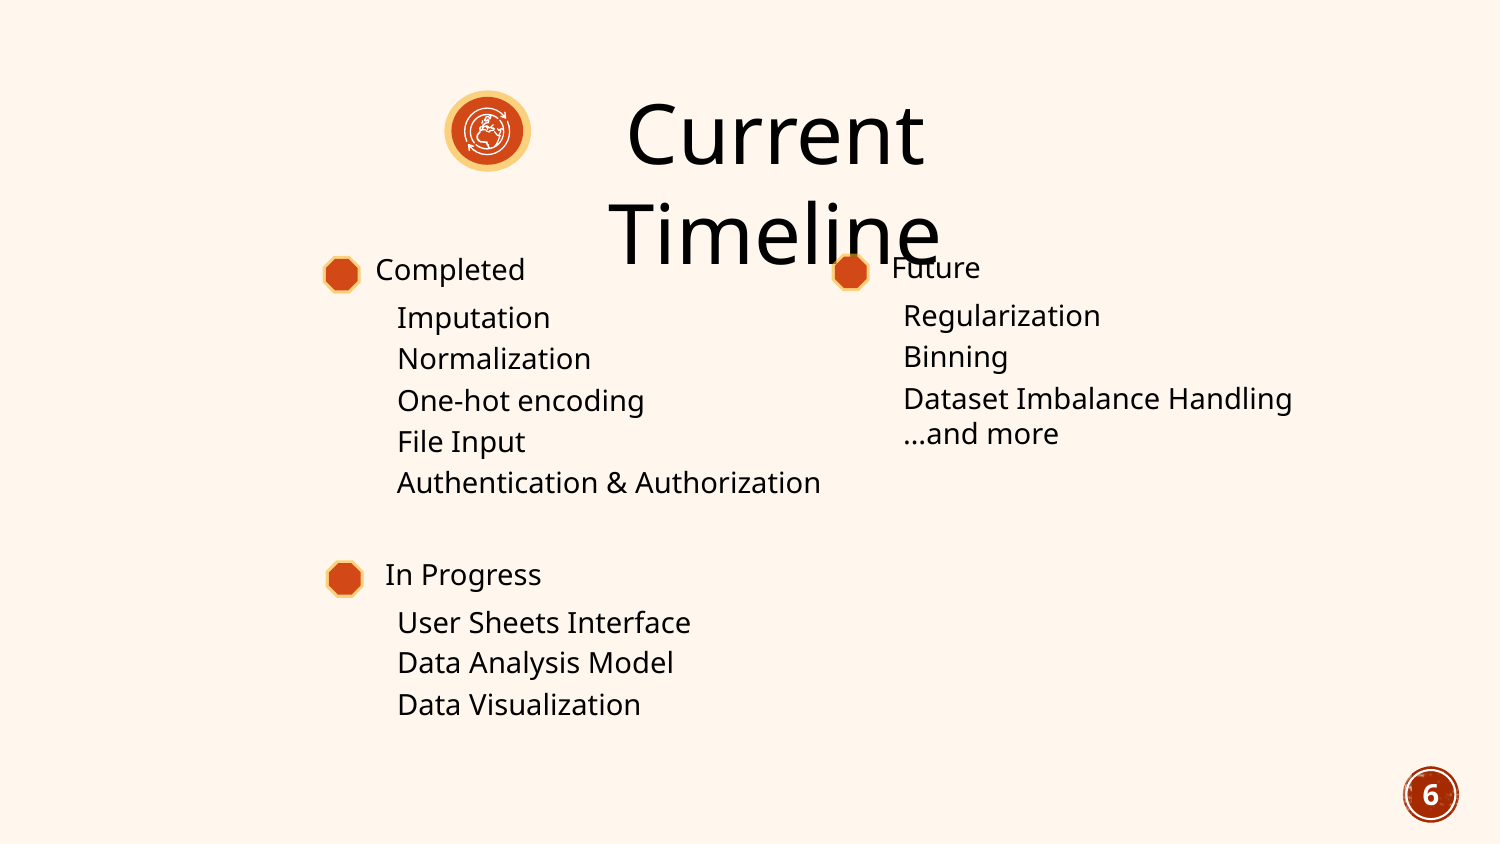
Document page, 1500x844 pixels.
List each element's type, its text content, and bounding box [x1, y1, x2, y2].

text_box [444, 90, 497, 172]
text_box [888, 413, 1500, 463]
text_box Data Visualization [382, 679, 1133, 730]
text_box Binning [888, 330, 1500, 372]
text_box [451, 96, 524, 165]
text_box Data Analysis Model [382, 637, 1133, 679]
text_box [325, 258, 359, 291]
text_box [329, 563, 362, 595]
text_box Regularization [888, 290, 1500, 330]
slide_number 6 [1391, 771, 1471, 817]
text_box Imputation [382, 292, 888, 332]
text_box User Sheets Interface [382, 596, 1133, 637]
text_box File Input [382, 415, 888, 456]
text_box In Progress [370, 548, 1121, 599]
text_box Current Timeline [497, 73, 1054, 244]
text_box Dataset Imbalance Handling …and more [888, 372, 1500, 413]
text_box Completed [360, 244, 876, 294]
text_box One-hot encoding [382, 375, 888, 415]
text_box Future [876, 242, 1500, 292]
text_box Normalization [382, 332, 888, 375]
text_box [465, 108, 509, 154]
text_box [834, 256, 868, 289]
text_box Authentication & Authorization [374, 456, 1125, 507]
